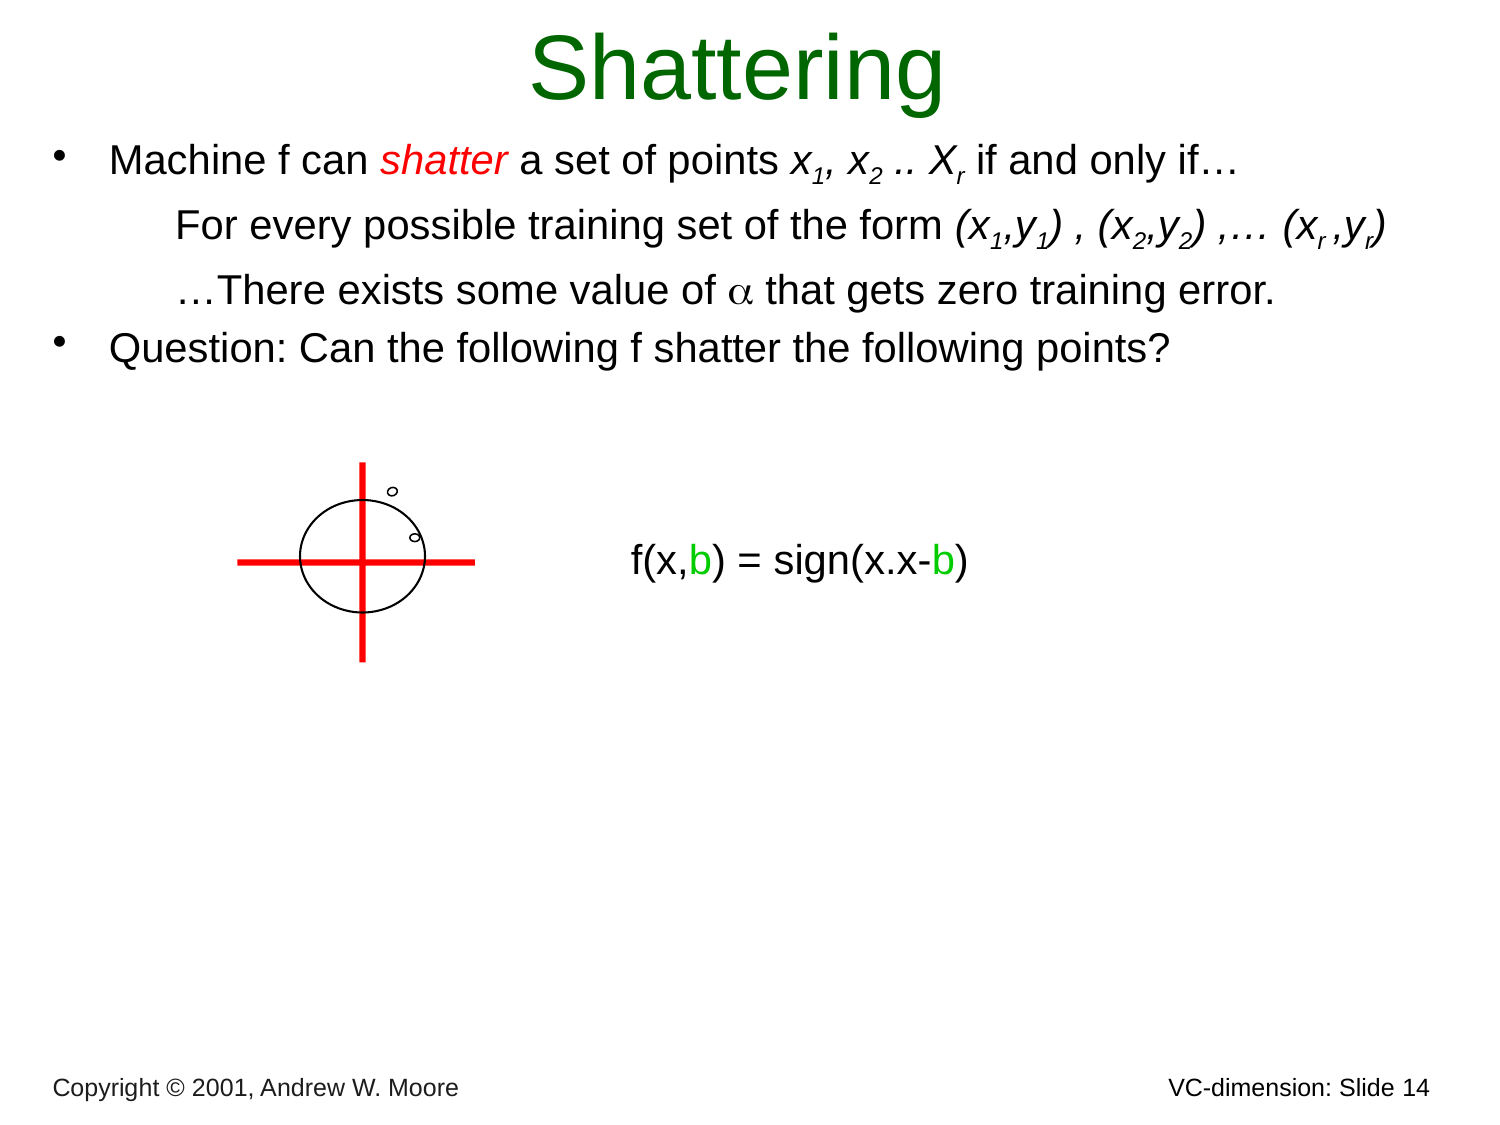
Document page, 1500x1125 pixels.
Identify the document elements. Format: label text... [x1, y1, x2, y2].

list Machine f can shatter a set of points x1, x2 .. Xr if and only if… For every possible training set of the form (x1,y1) , (x2,y2) ,… (xr ,yr) …There exists some value of a that gets zero training error. Question: Can the following f shatter the following points? [37, 124, 1445, 463]
text_box [387, 487, 398, 496]
footer Copyright © 2001, Andrew W. Moore [37, 1066, 871, 1110]
title Shattering [37, 12, 1438, 124]
text_box f(x,b) = sign(x.x-b) [537, 525, 1063, 590]
text_box [300, 500, 426, 613]
